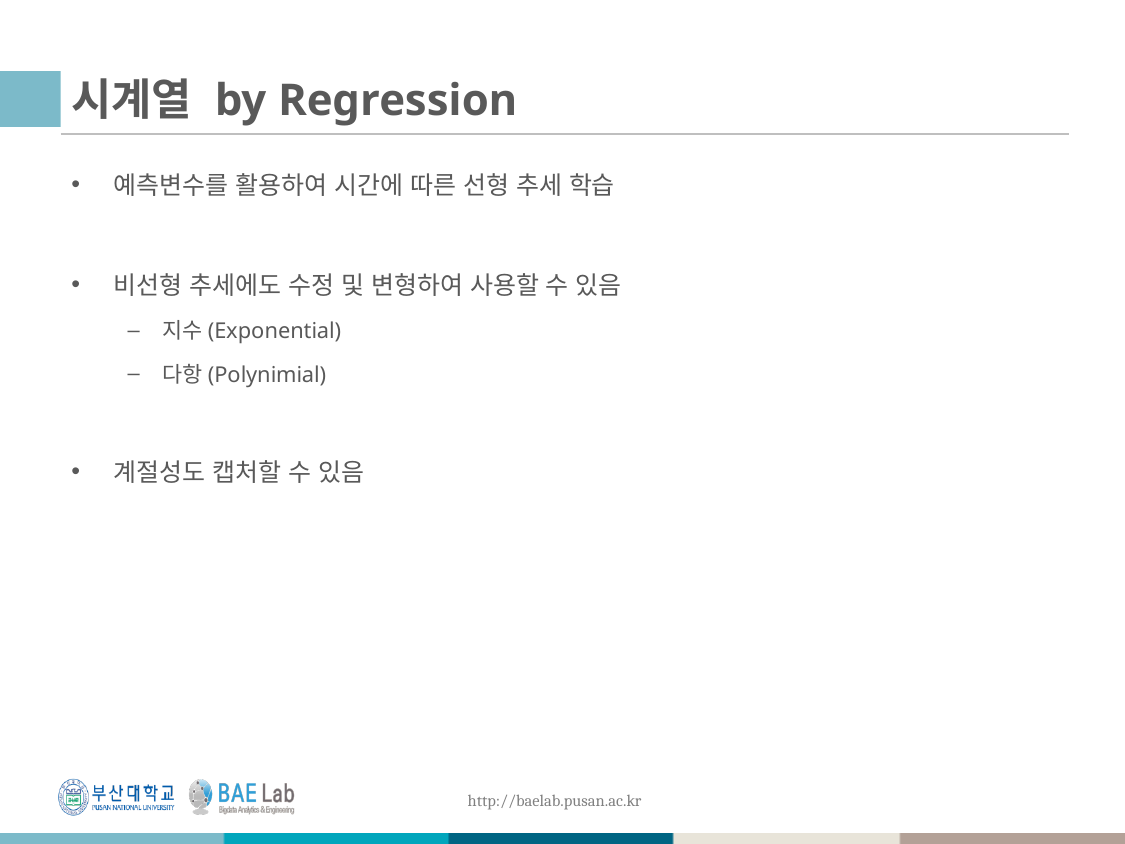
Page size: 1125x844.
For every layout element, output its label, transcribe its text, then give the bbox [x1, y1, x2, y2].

picture [0, 833, 448, 844]
picture [673, 833, 1125, 844]
picture [55, 775, 175, 819]
picture [186, 776, 300, 816]
list 예측변수를 활용하여 시간에 따른 선형 추세 학습 비선형 추세에도 수정 및 변형하여 사용할 수 있음 지수(Exponential) 다항(Polynimial) 계절성도 캡처할 수 있음 [56, 146, 1069, 754]
title 시계열 by Regression [56, 71, 1069, 125]
